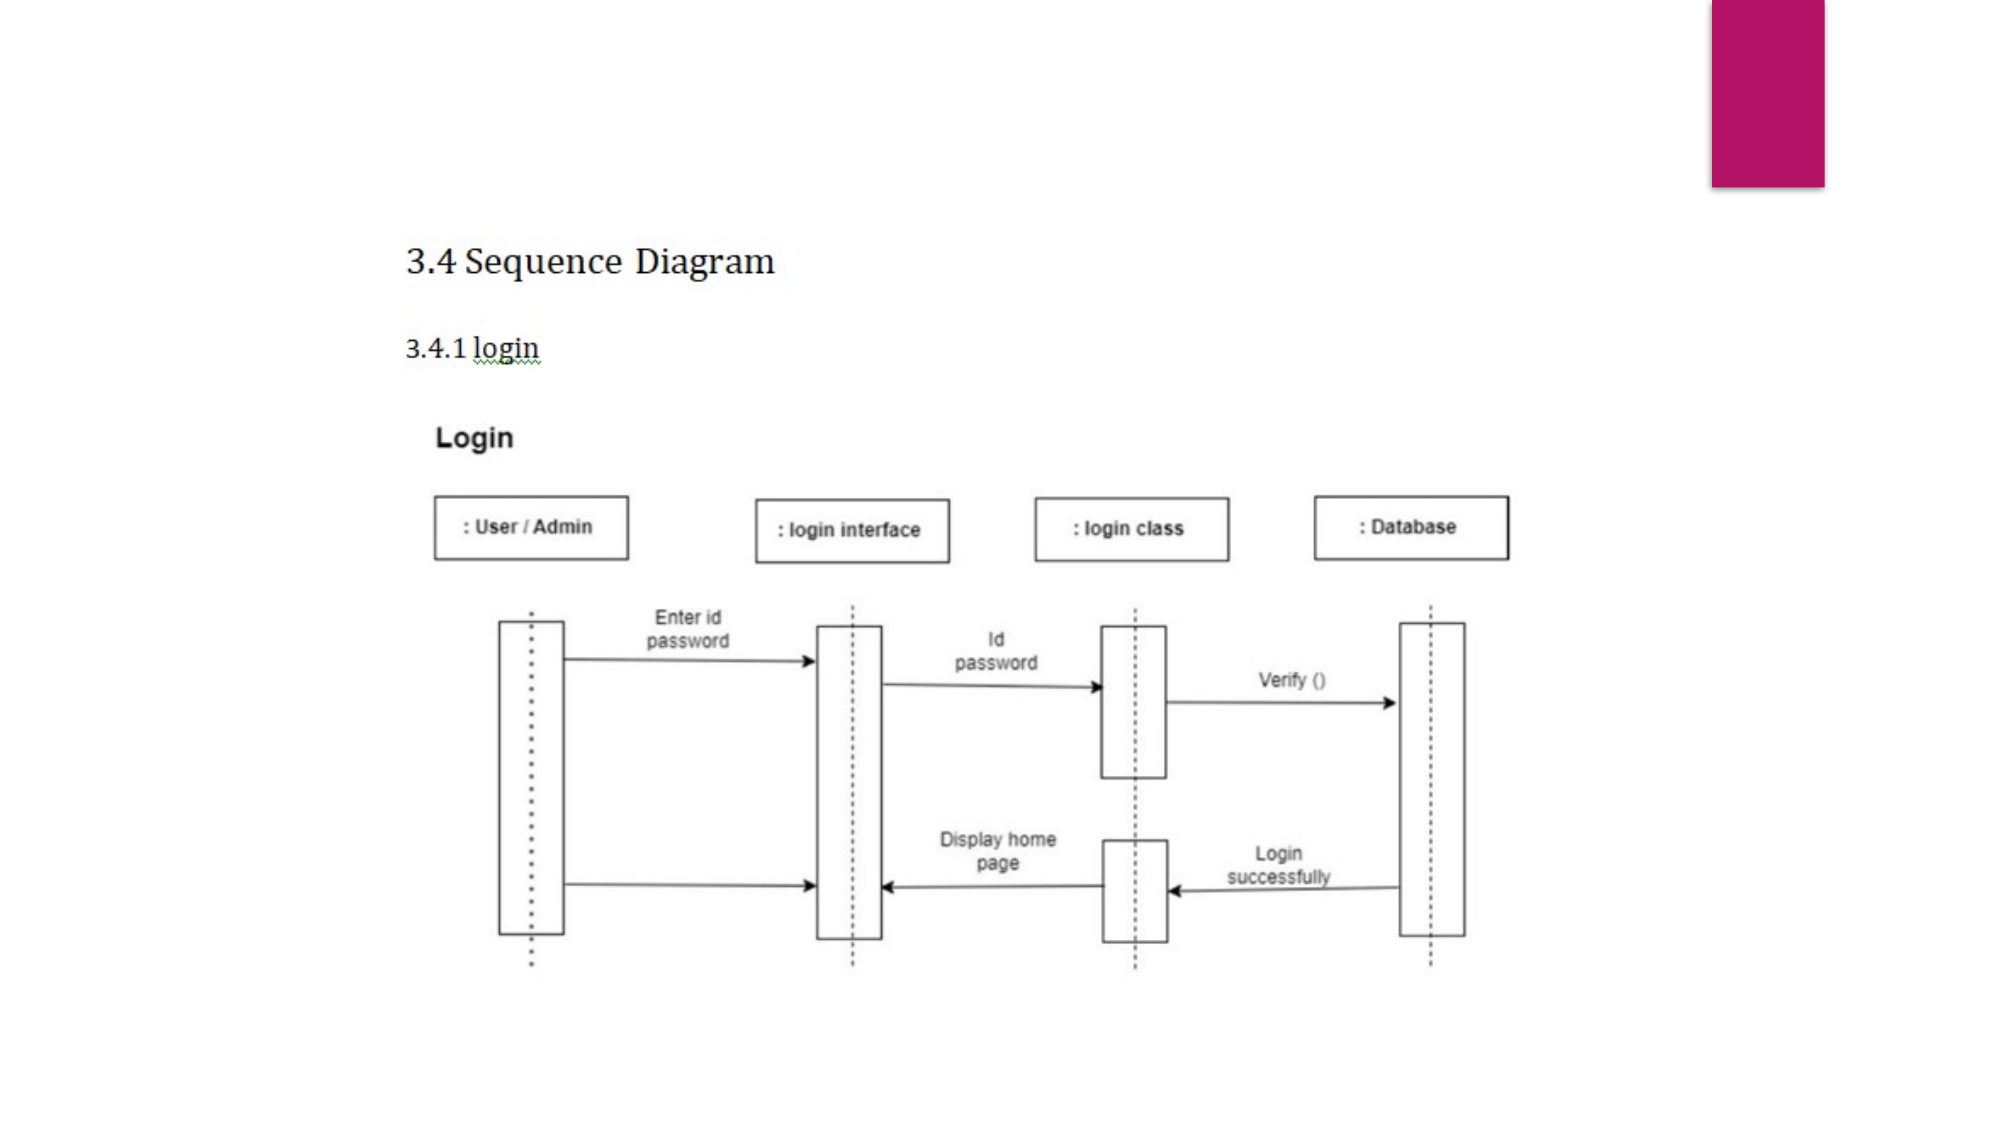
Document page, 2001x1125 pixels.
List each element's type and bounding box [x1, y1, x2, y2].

picture [161, 0, 1648, 1116]
